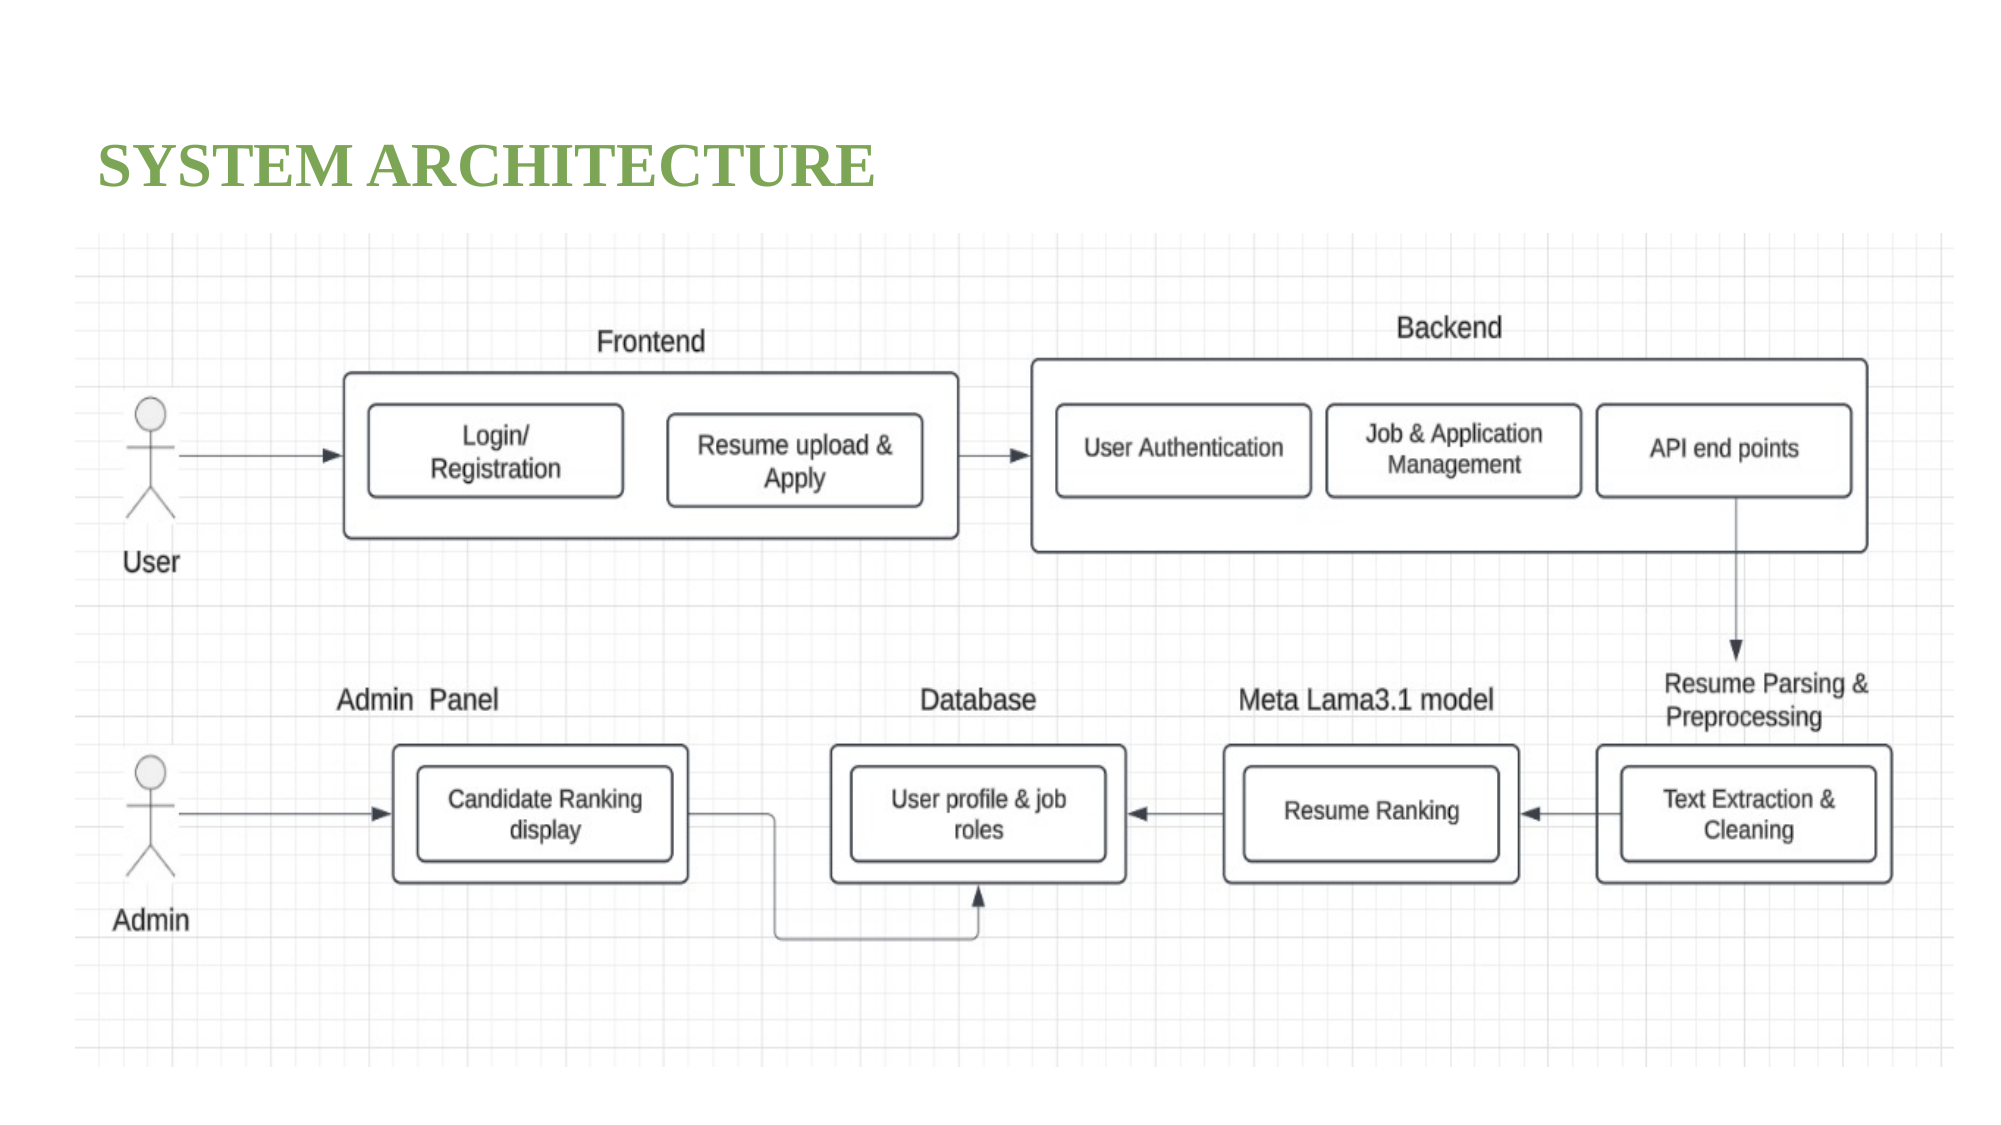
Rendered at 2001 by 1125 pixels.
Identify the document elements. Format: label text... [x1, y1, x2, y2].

picture [75, 233, 1955, 1067]
title SYSTEM ARCHITECTURE [97, 15, 1898, 199]
